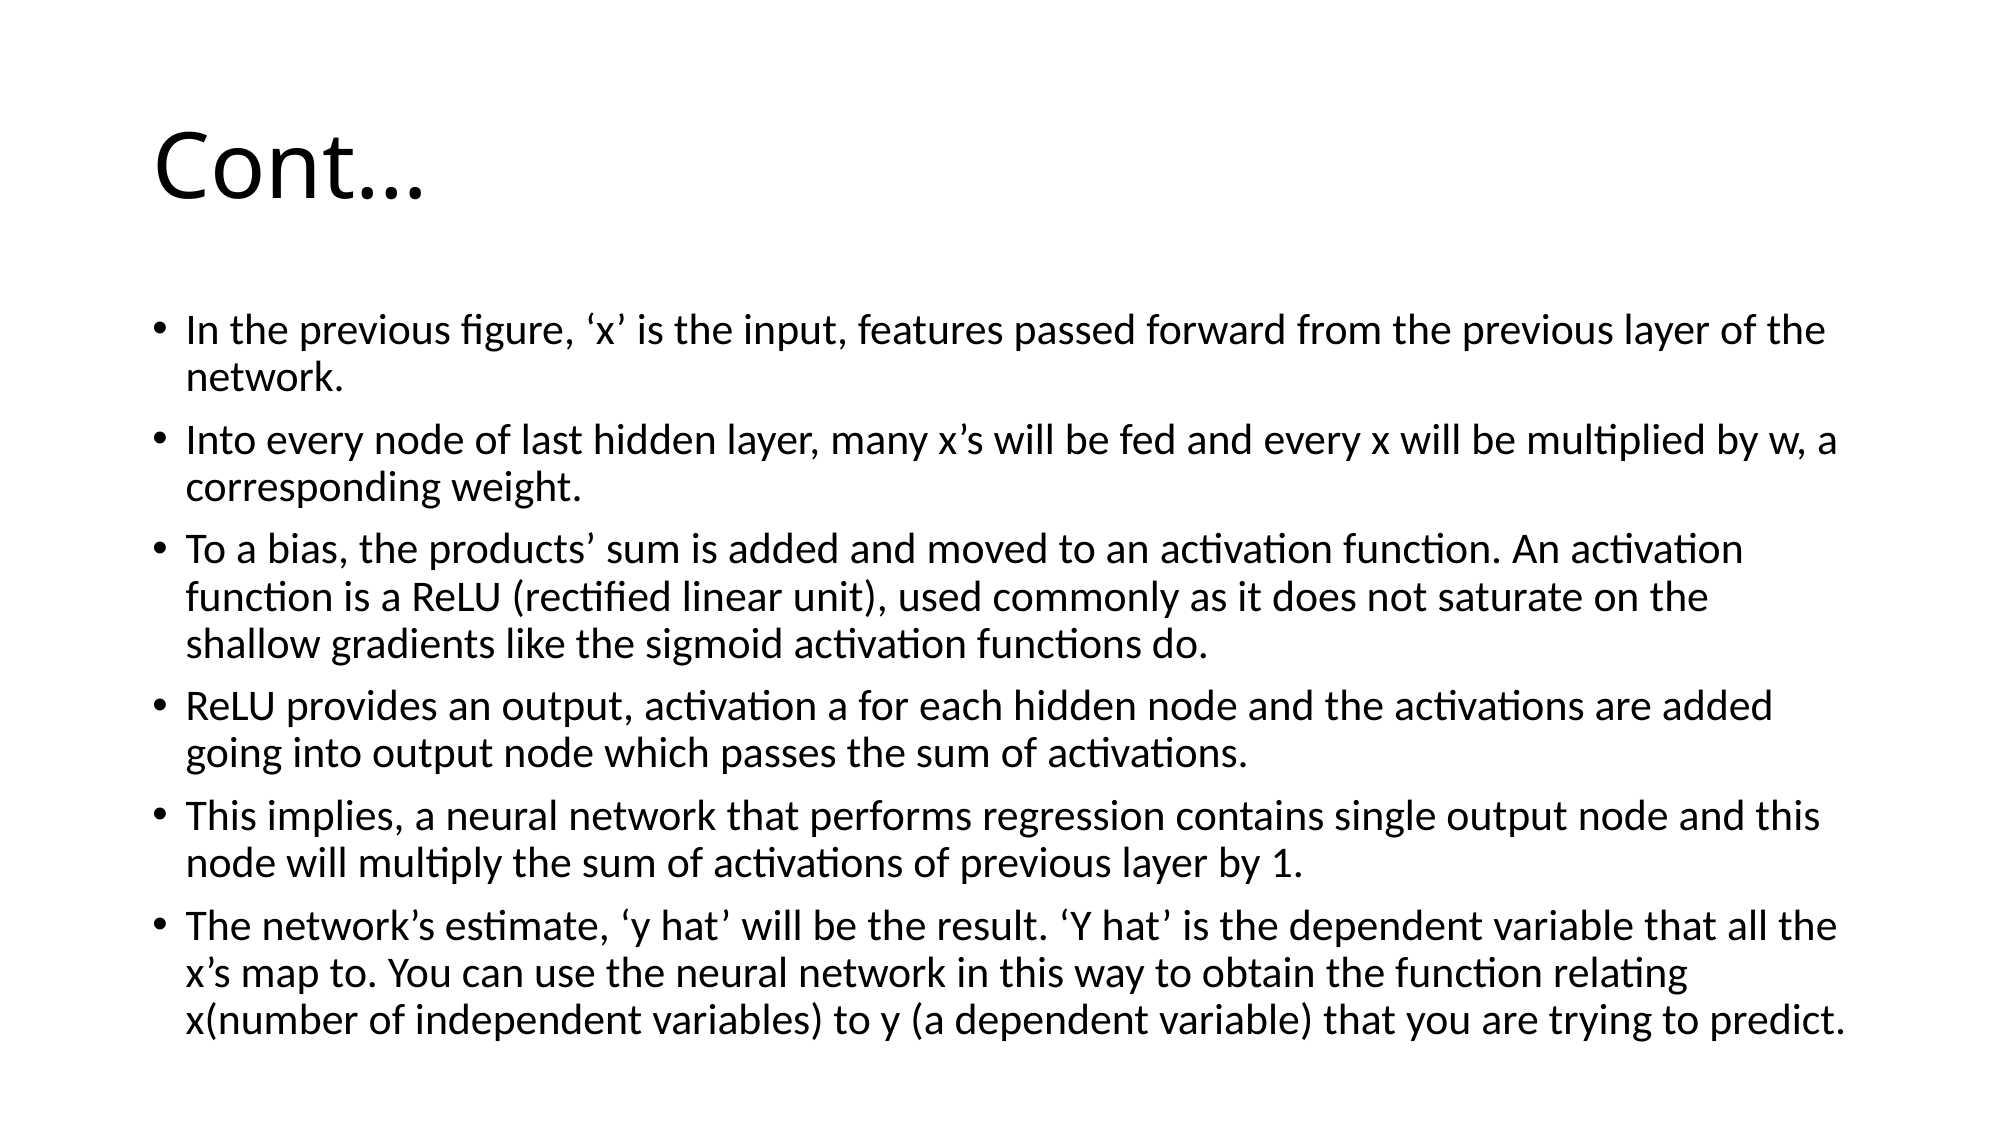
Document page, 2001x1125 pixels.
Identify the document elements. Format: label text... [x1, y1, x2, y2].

list In the previous figure, ‘x’ is the input, features passed forward from the previous layer of the network. Into every node of last hidden layer, many x’s will be fed and every x will be multiplied by w, a corresponding weight. To a bias, the products’ sum is added and moved to an activation function. An activation function is a ReLU (rectified linear unit), used commonly as it does not saturate on the shallow gradients like the sigmoid activation functions do. ReLU provides an output, activation a for each hidden node and the activations are added going into output node which passes the sum of activations. This implies, a neural network that performs regression contains single output node and this node will multiply the sum of activations of previous layer by 1. The network’s estimate, ‘y hat’ will be the result. ‘Y hat’ is the dependent variable that all the x’s map to. You can use the neural network in this way to obtain the function relating x(number of independent variables) to y (a dependent variable) that you are trying to predict. [137, 299, 1863, 1080]
title Cont… [137, 59, 1863, 278]
